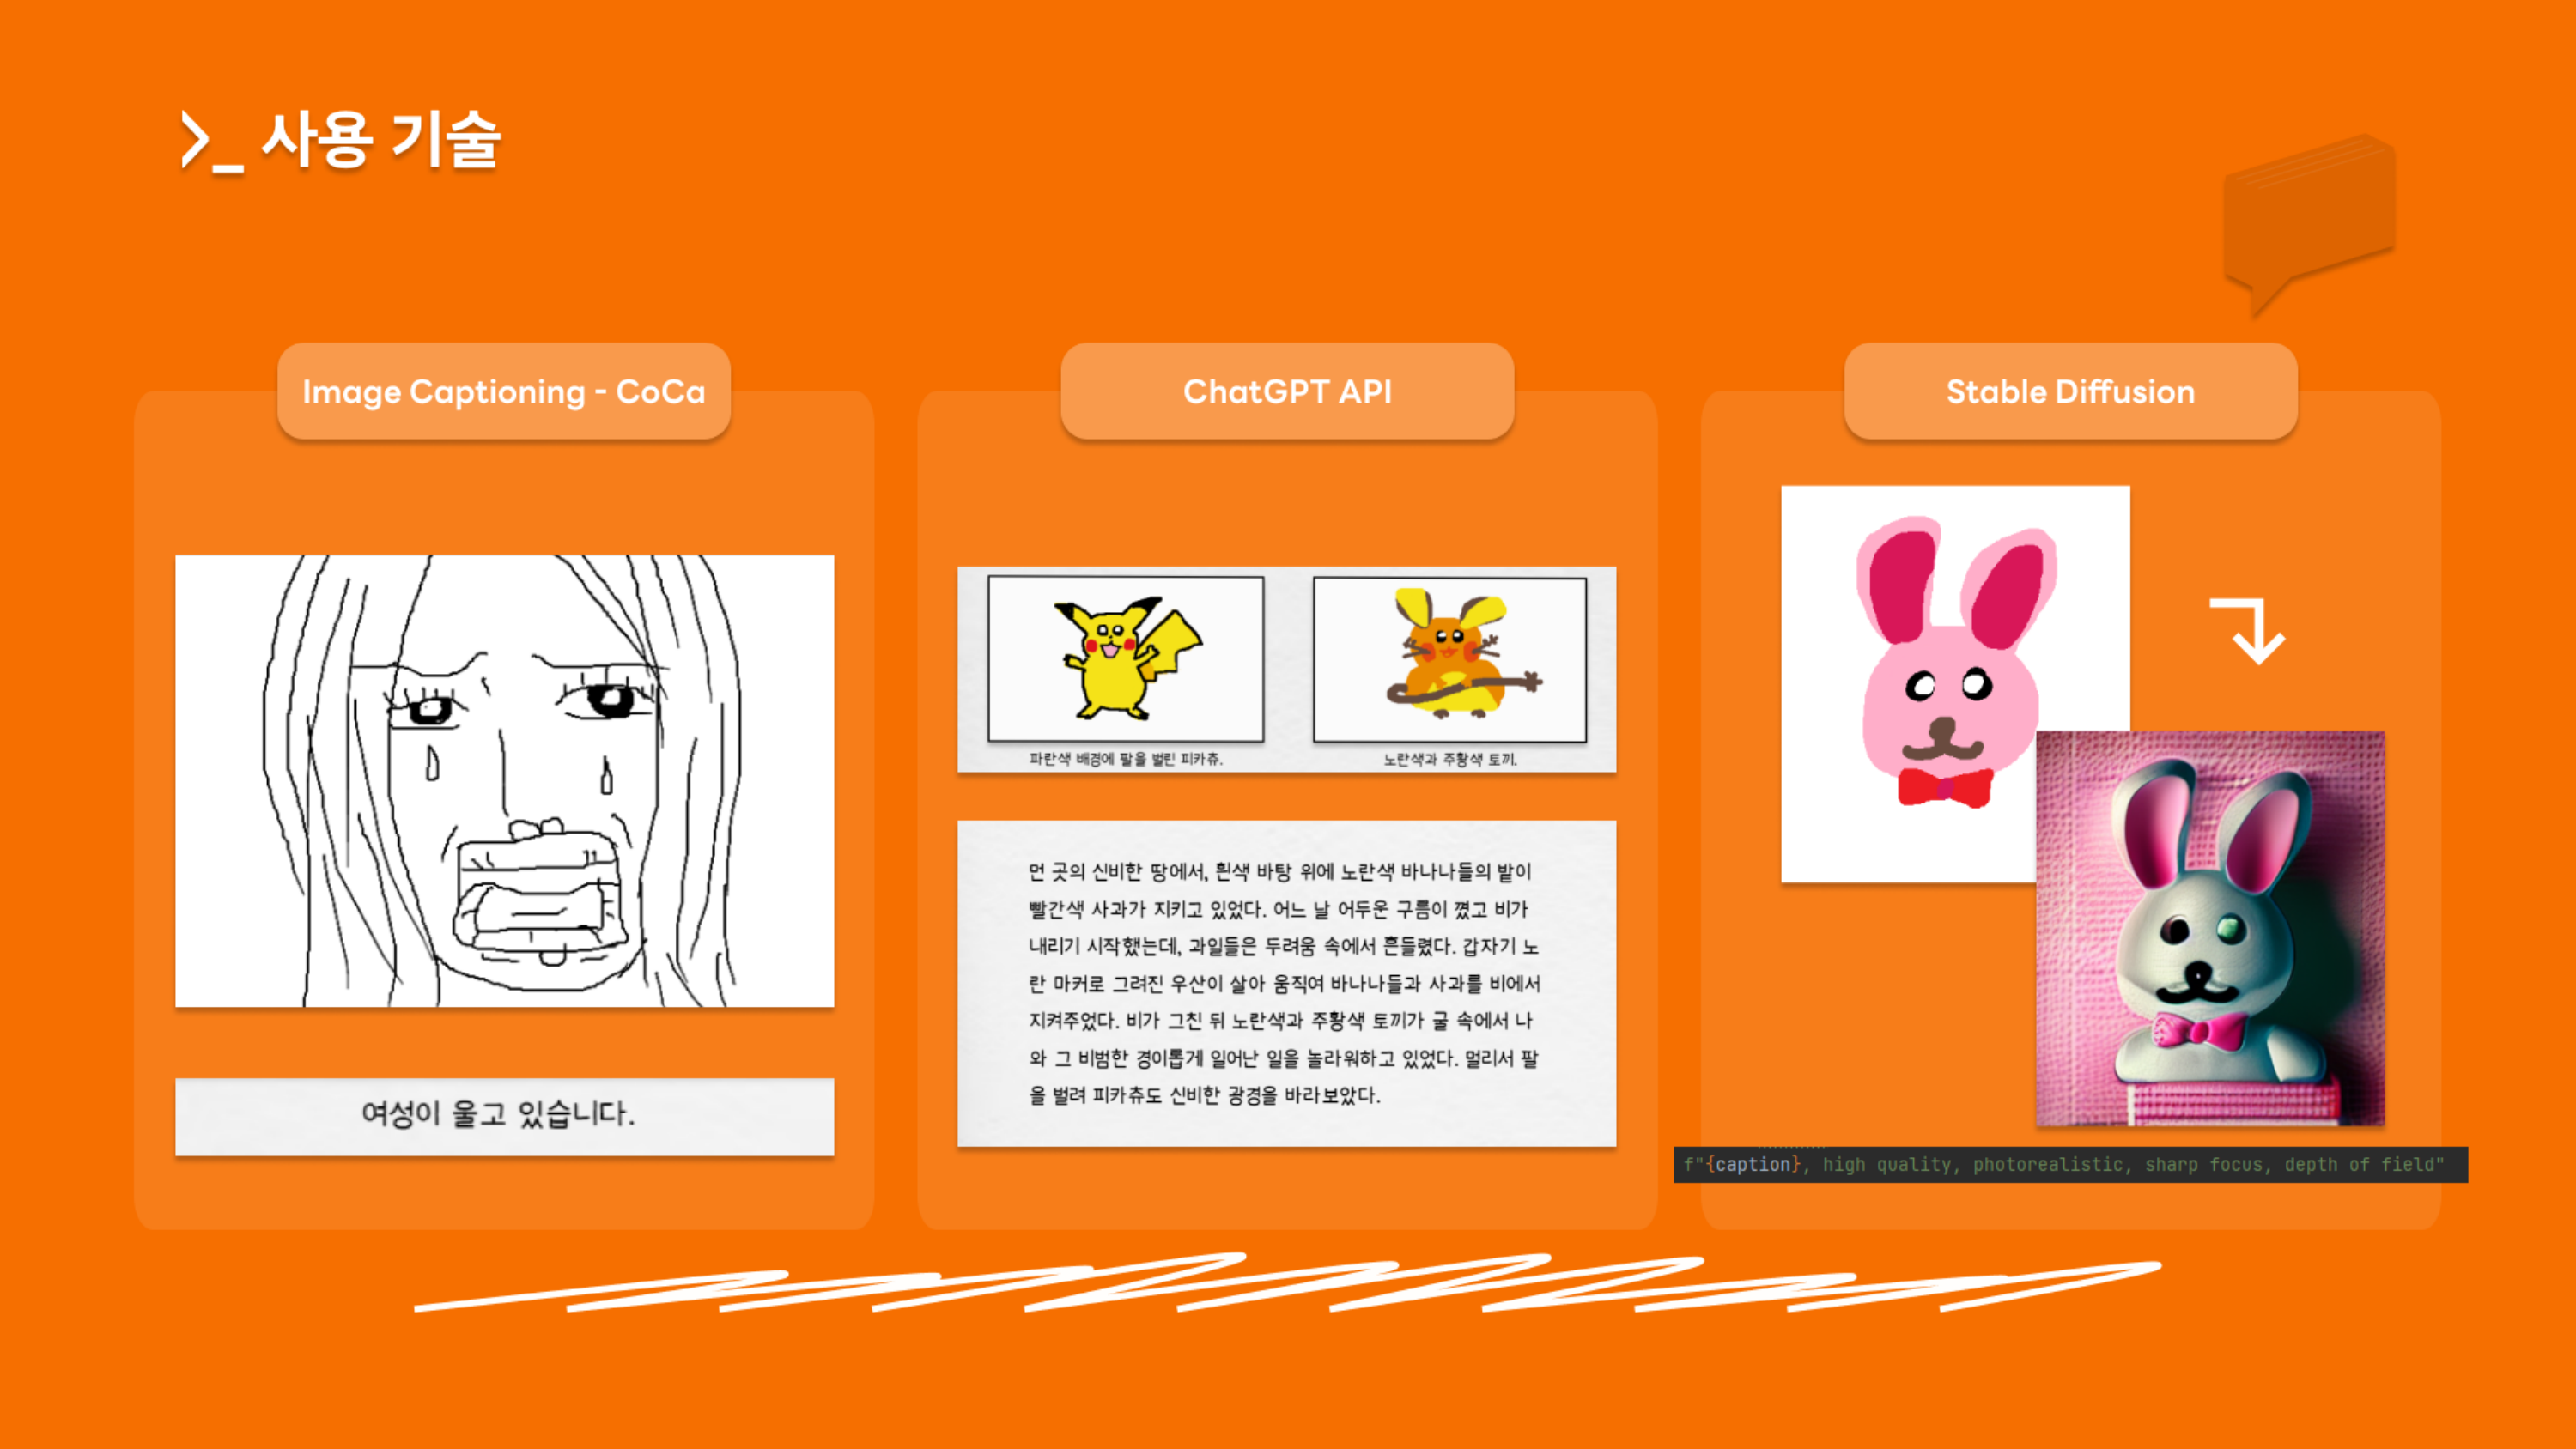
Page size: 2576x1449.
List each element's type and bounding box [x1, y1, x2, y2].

text_box [0, 0, 2576, 1449]
